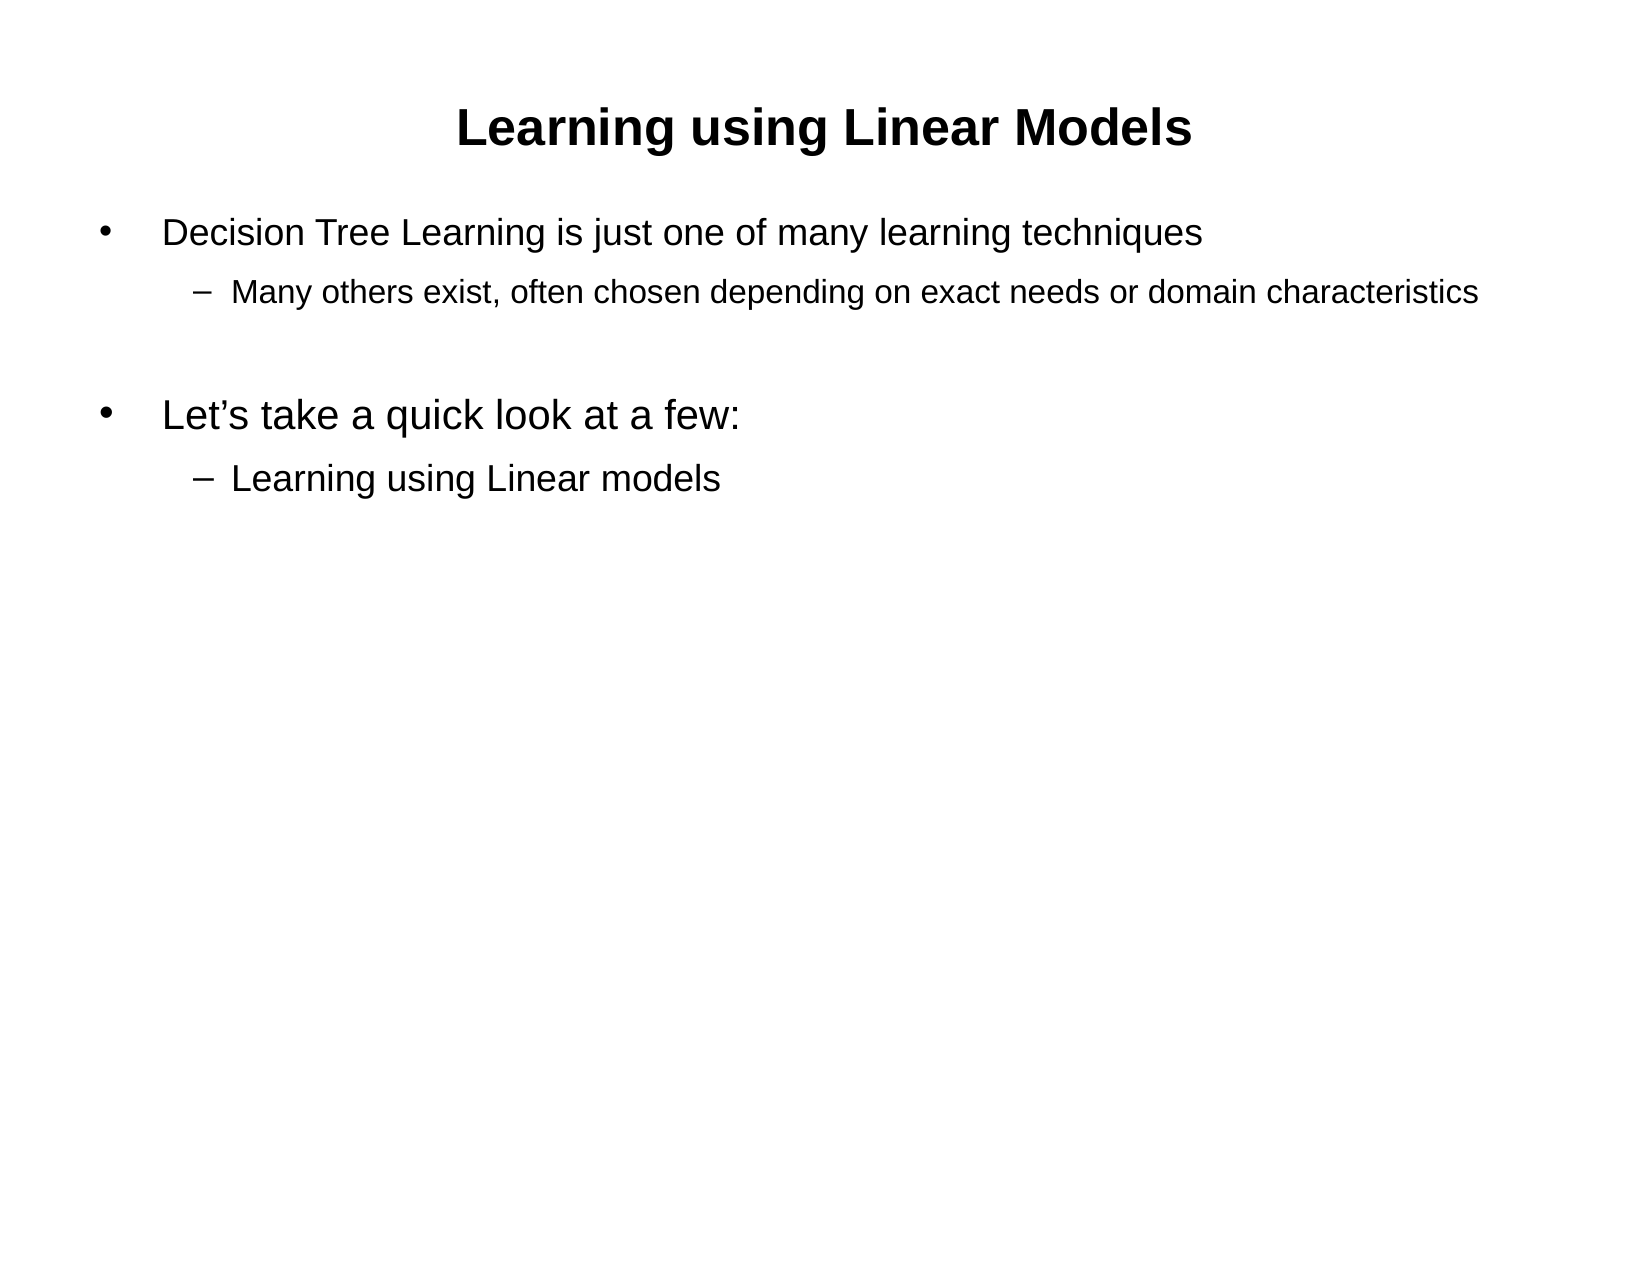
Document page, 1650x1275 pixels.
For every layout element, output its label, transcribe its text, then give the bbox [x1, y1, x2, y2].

list Decision Tree Learning is just one of many learning techniques Many others exist, often chosen depending on exact needs or domain characteristics Let’s take a quick look at a few: Learning using Linear models [82, 200, 1568, 1238]
title Learning using Linear Models [82, 51, 1568, 199]
